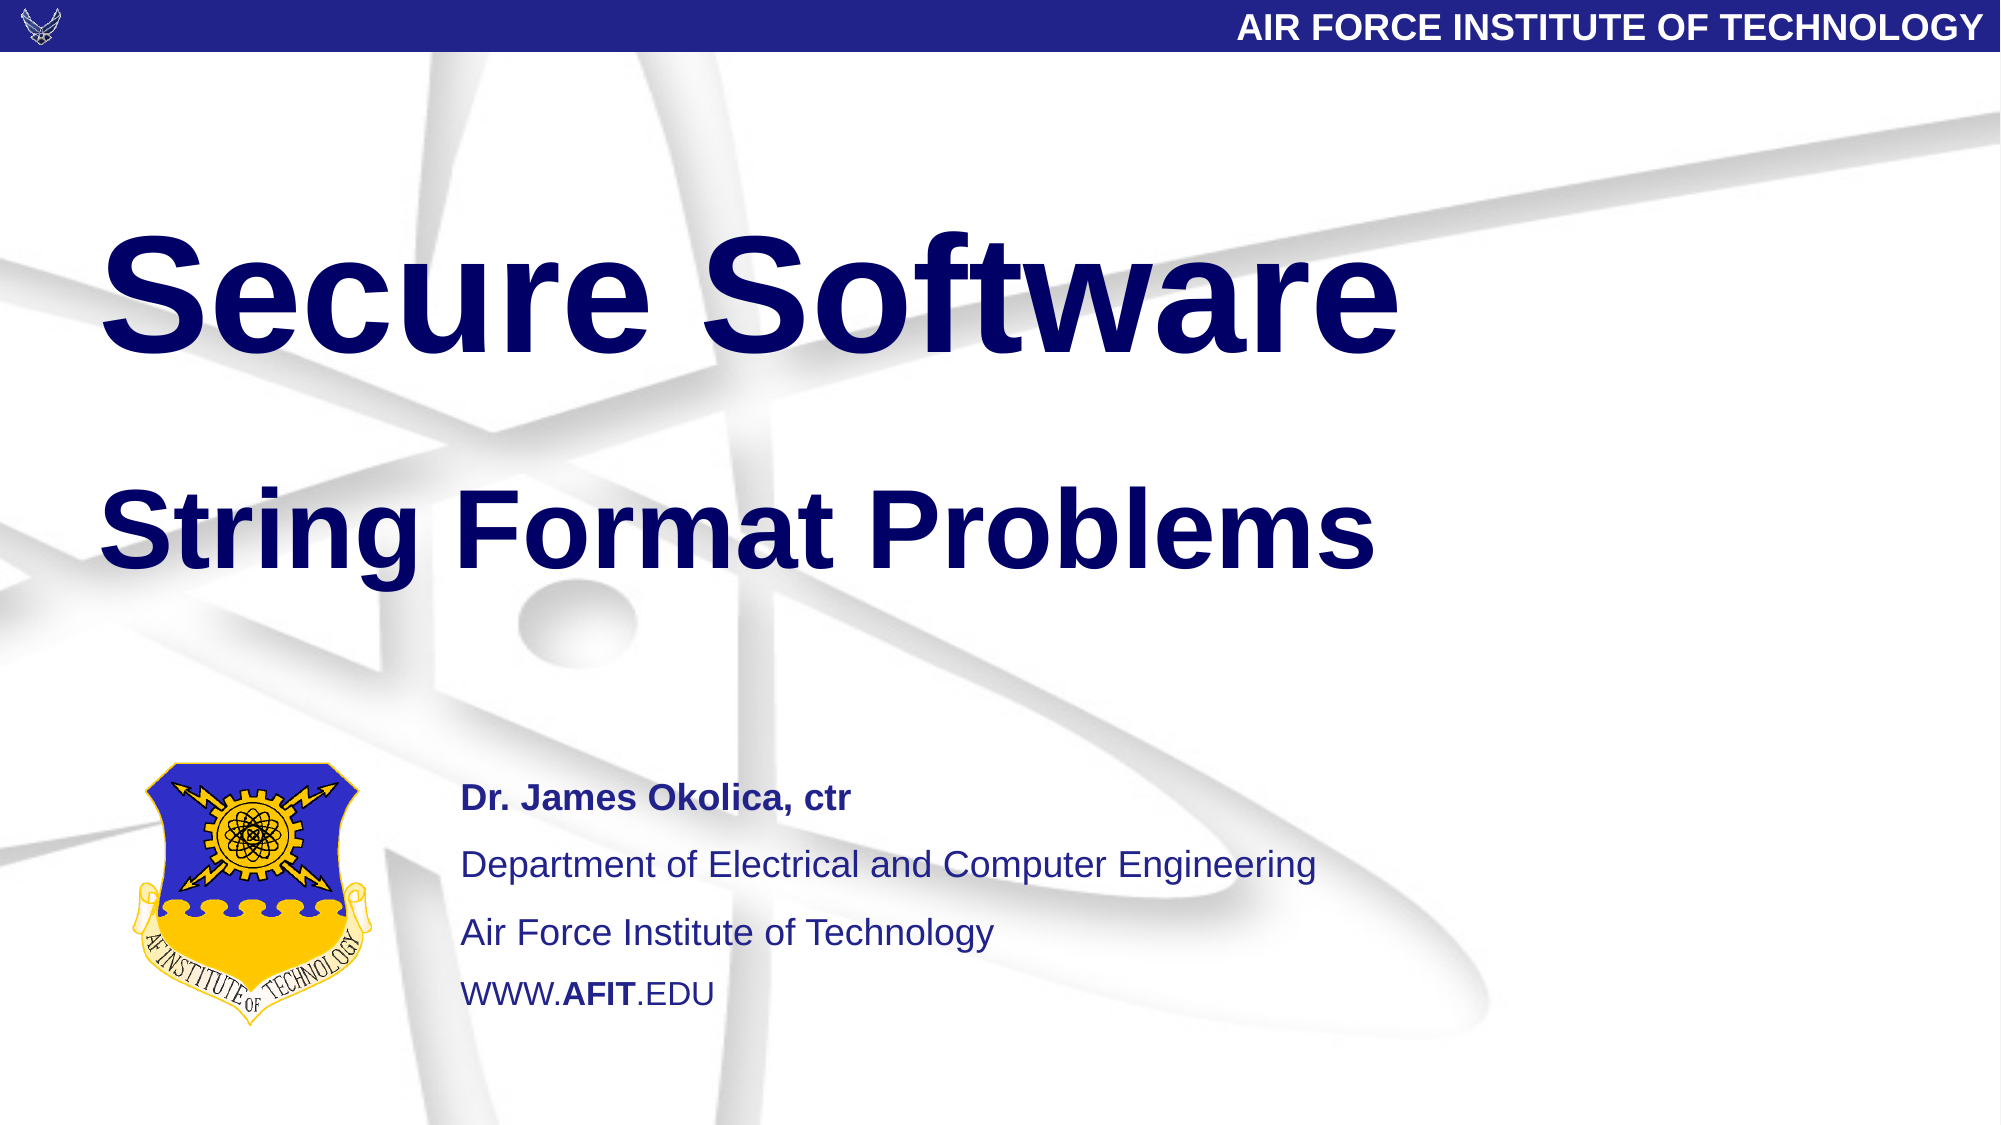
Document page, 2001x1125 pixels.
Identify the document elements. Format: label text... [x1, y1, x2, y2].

picture [0, 52, 2000, 1125]
picture [21, 8, 61, 45]
title Secure Software String Format Problems [83, 178, 1935, 676]
